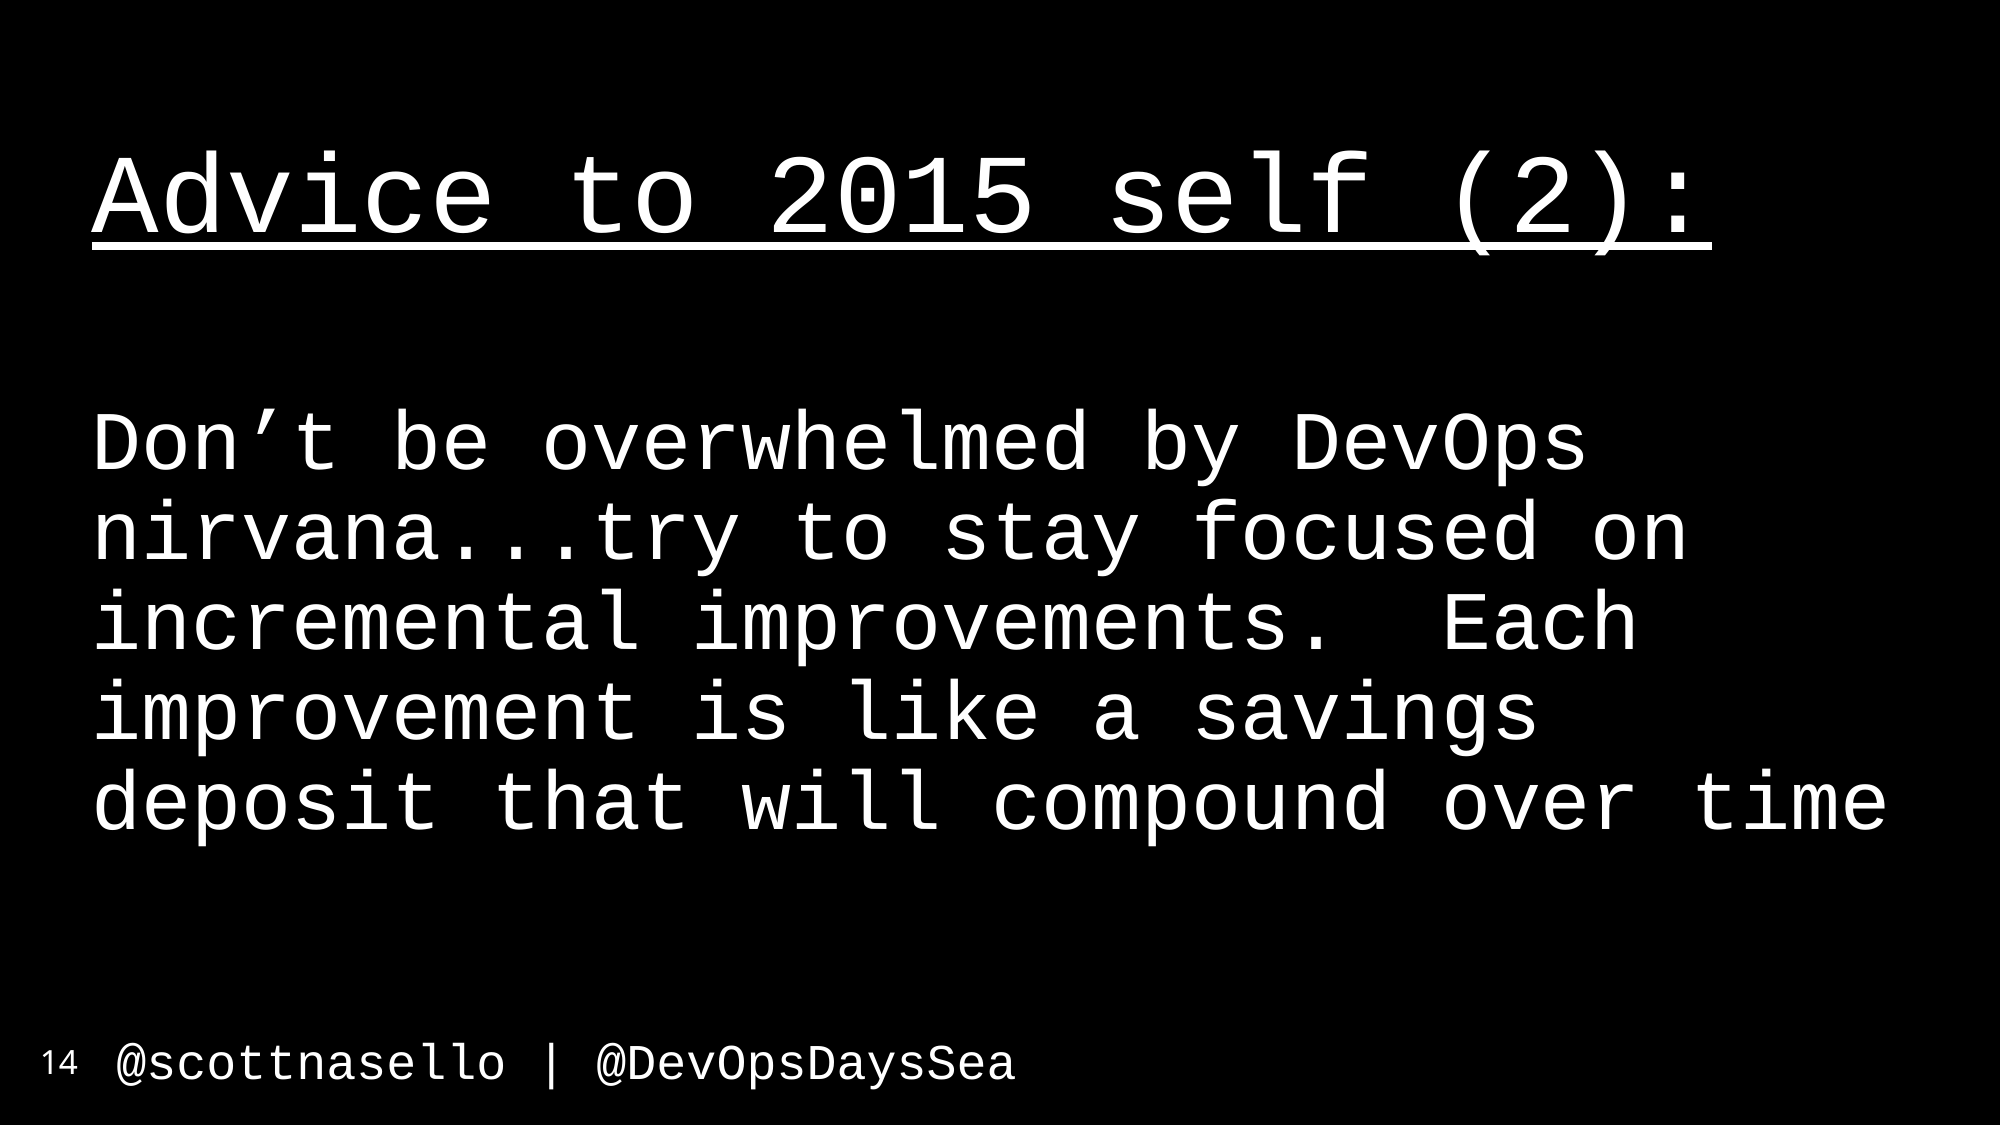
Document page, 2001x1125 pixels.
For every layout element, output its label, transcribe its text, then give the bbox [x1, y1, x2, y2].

slide_number 14 [24, 1030, 158, 1099]
list Advice to 2015 self (2): Don’t be overwhelmed by DevOps nirvana...try to stay focused on incremental improvements. Each improvement is like a savings deposit that will compound over time [77, 199, 1938, 926]
